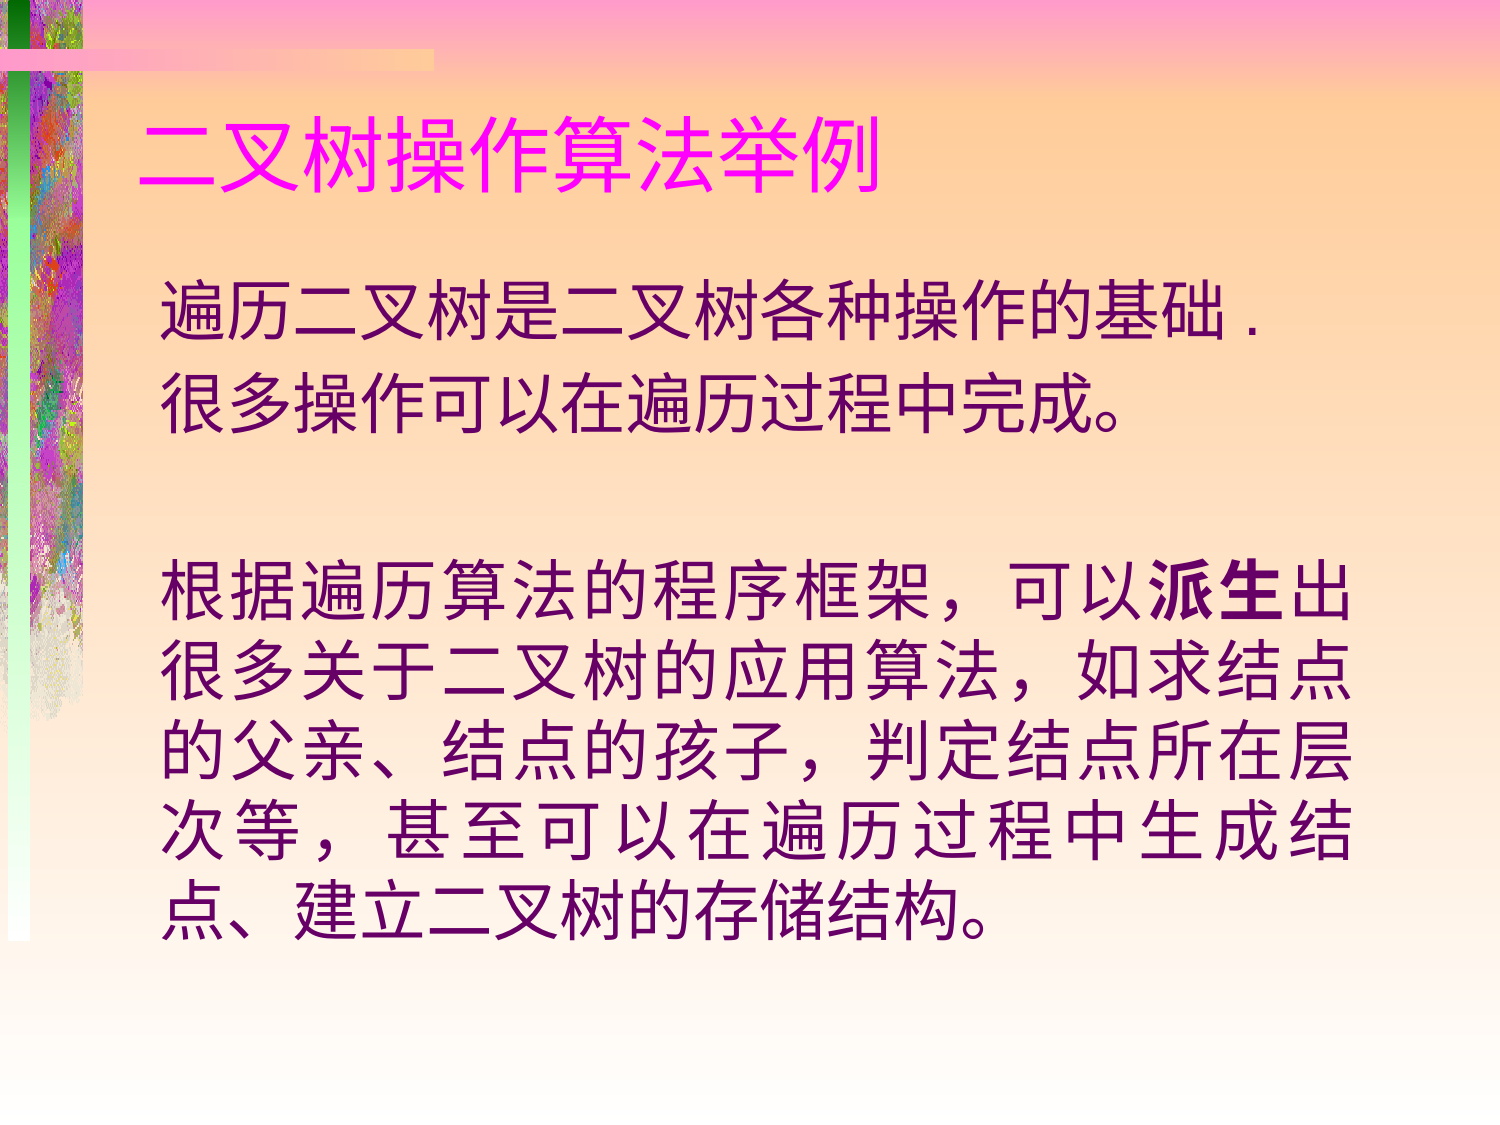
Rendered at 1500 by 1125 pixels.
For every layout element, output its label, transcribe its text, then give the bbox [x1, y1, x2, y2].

picture [29, 0, 83, 50]
title 二叉树操作算法举例 [120, 85, 1396, 222]
picture [29, 71, 83, 821]
list 遍历二叉树是二叉树各种操作的基础. 很多操作可以在遍历过程中完成。 根据遍历算法的程序框架，可以派生出很多关于二叉树的应用算法，如求结点的父亲、结点的孩子，判定结点所在层次等，甚至可以在遍历过程中生成结点、建立二叉树的存储结构。 [144, 261, 1371, 979]
picture [0, 71, 9, 821]
picture [0, 0, 9, 50]
